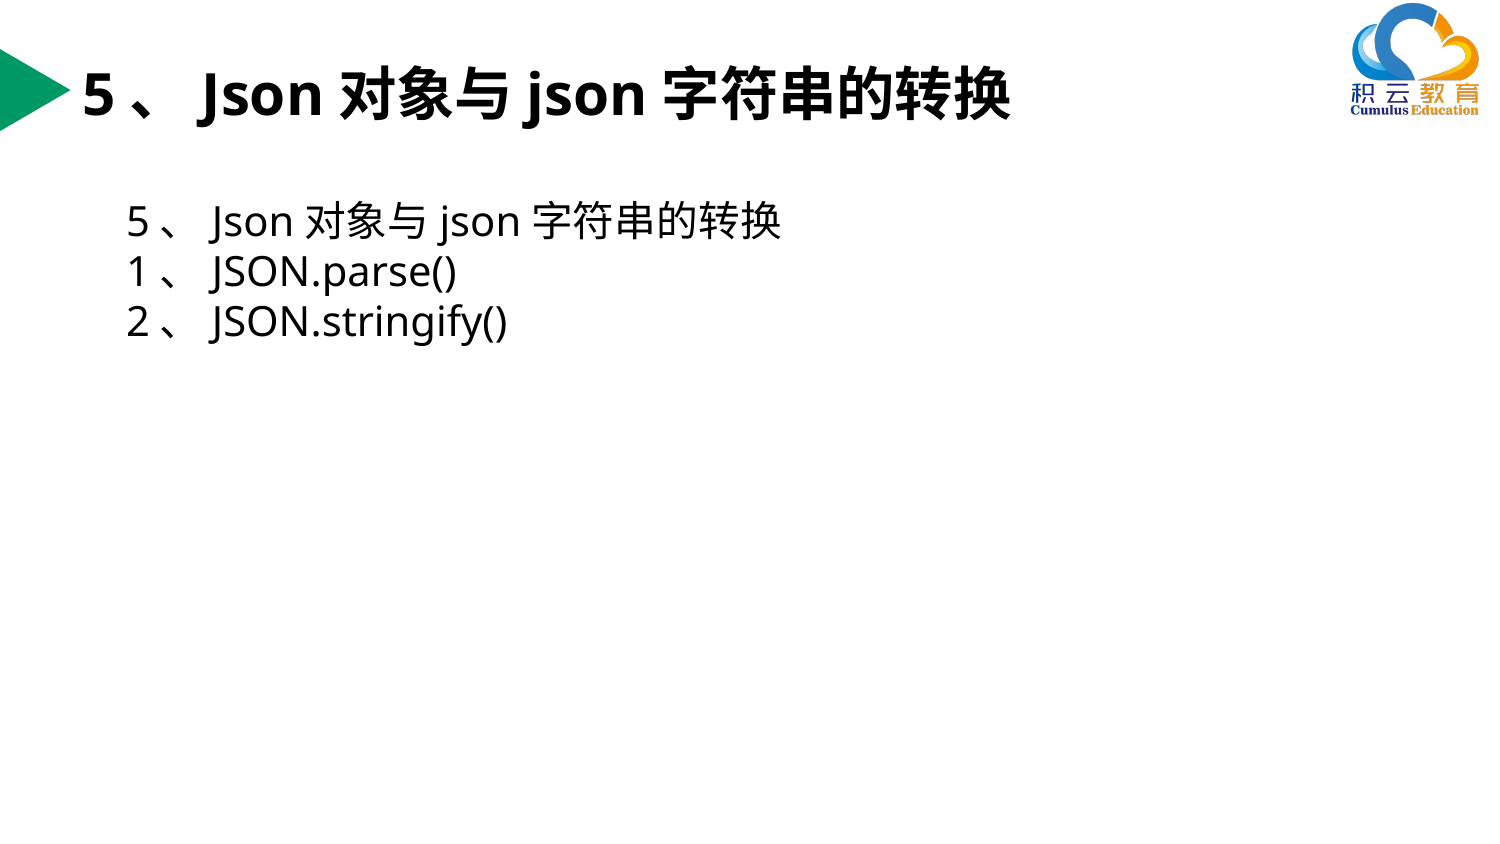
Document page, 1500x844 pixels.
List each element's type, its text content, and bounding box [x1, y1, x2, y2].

title 5、Json对象与json字符串的转换 [74, 33, 1426, 151]
text_box 5、Json对象与json字符串的转换 1、JSON.parse() 2、JSON.stringify() [118, 187, 1281, 353]
picture [1317, 0, 1500, 131]
